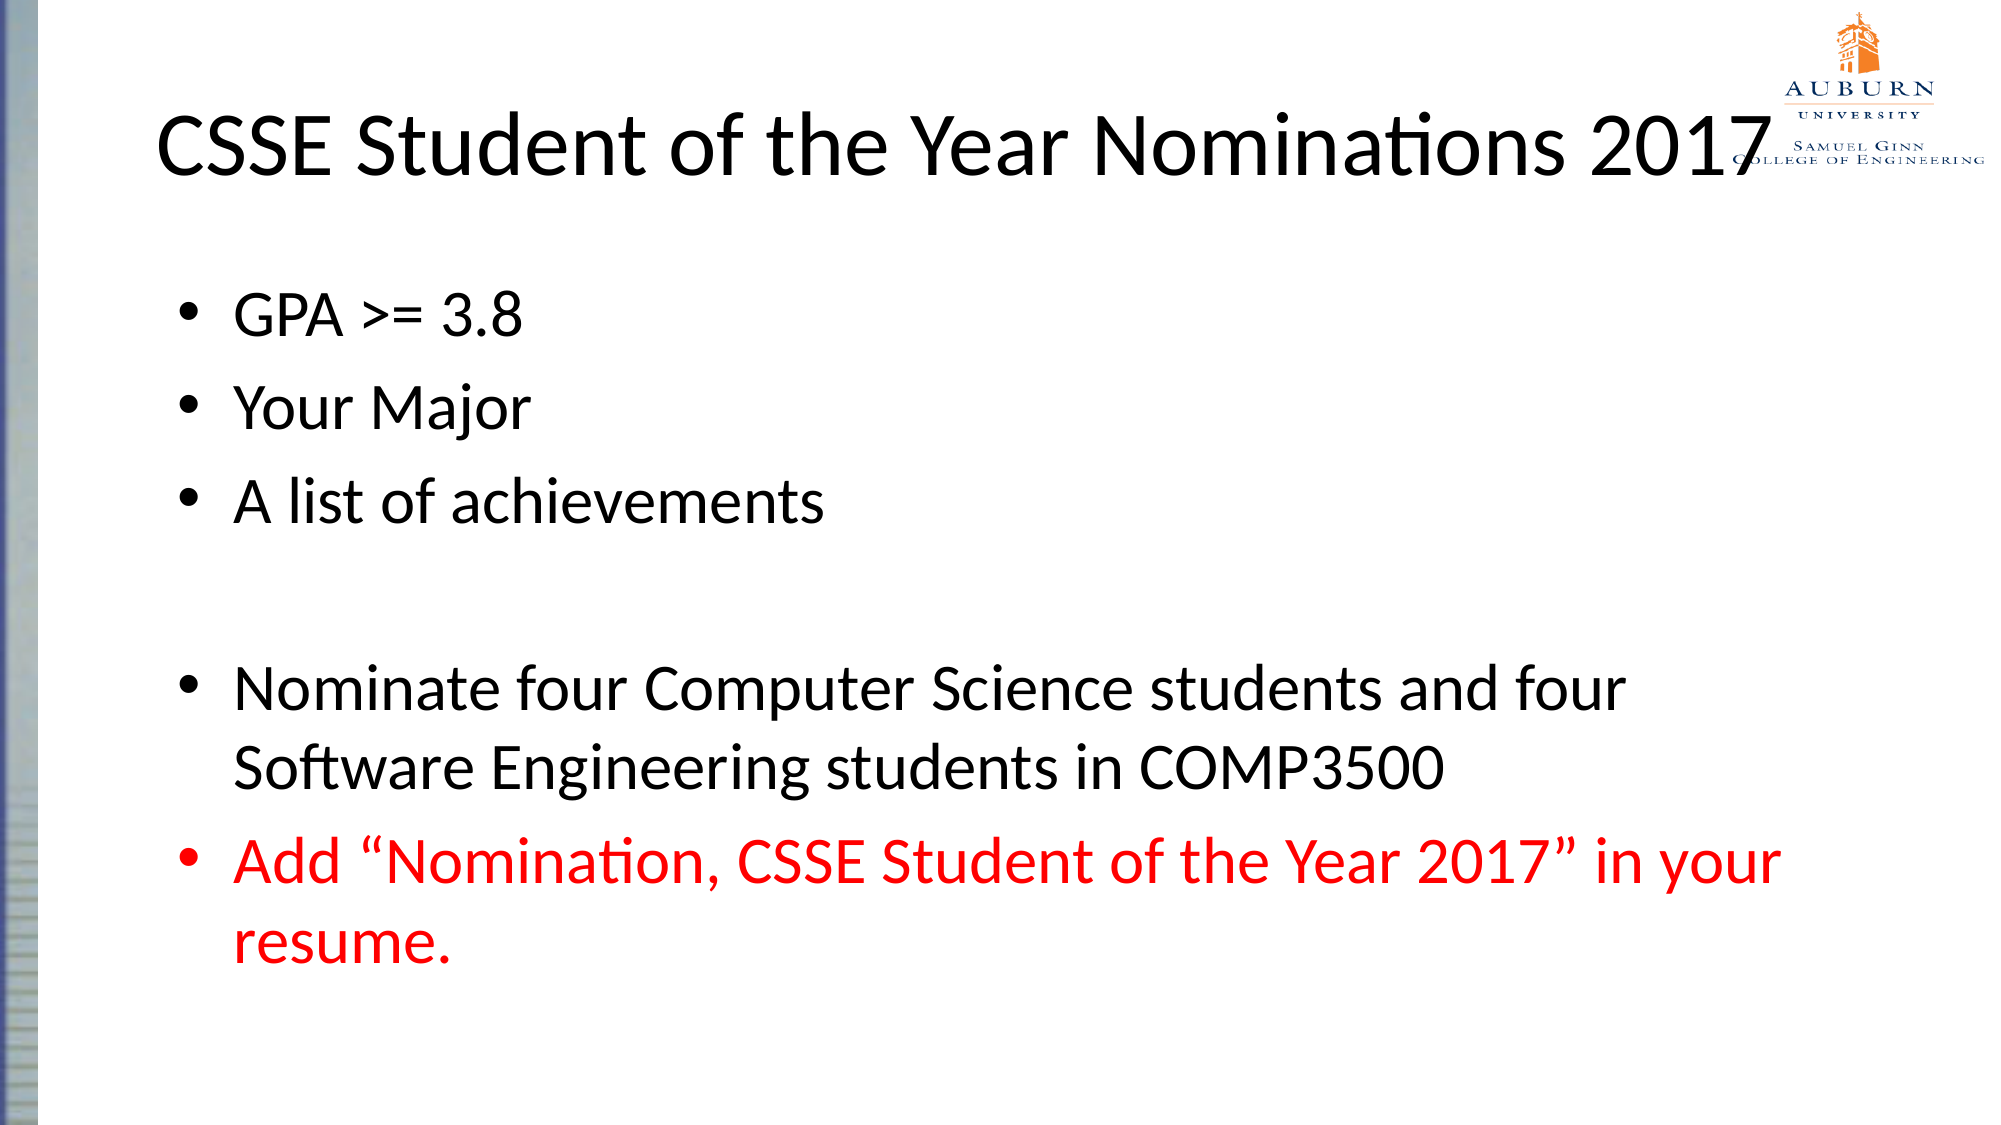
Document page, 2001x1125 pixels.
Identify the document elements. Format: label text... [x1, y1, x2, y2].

list GPA >= 3.8 Your Major A list of achievements Nominate four Computer Science students and four Software Engineering students in COMP3500 Add “Nomination, CSSE Student of the Year 2017” in your resume. [162, 262, 1900, 1005]
picture [1733, 12, 1984, 164]
picture [0, 0, 38, 1125]
title CSSE Student of the Year Nominations 2017 [99, 45, 1834, 233]
